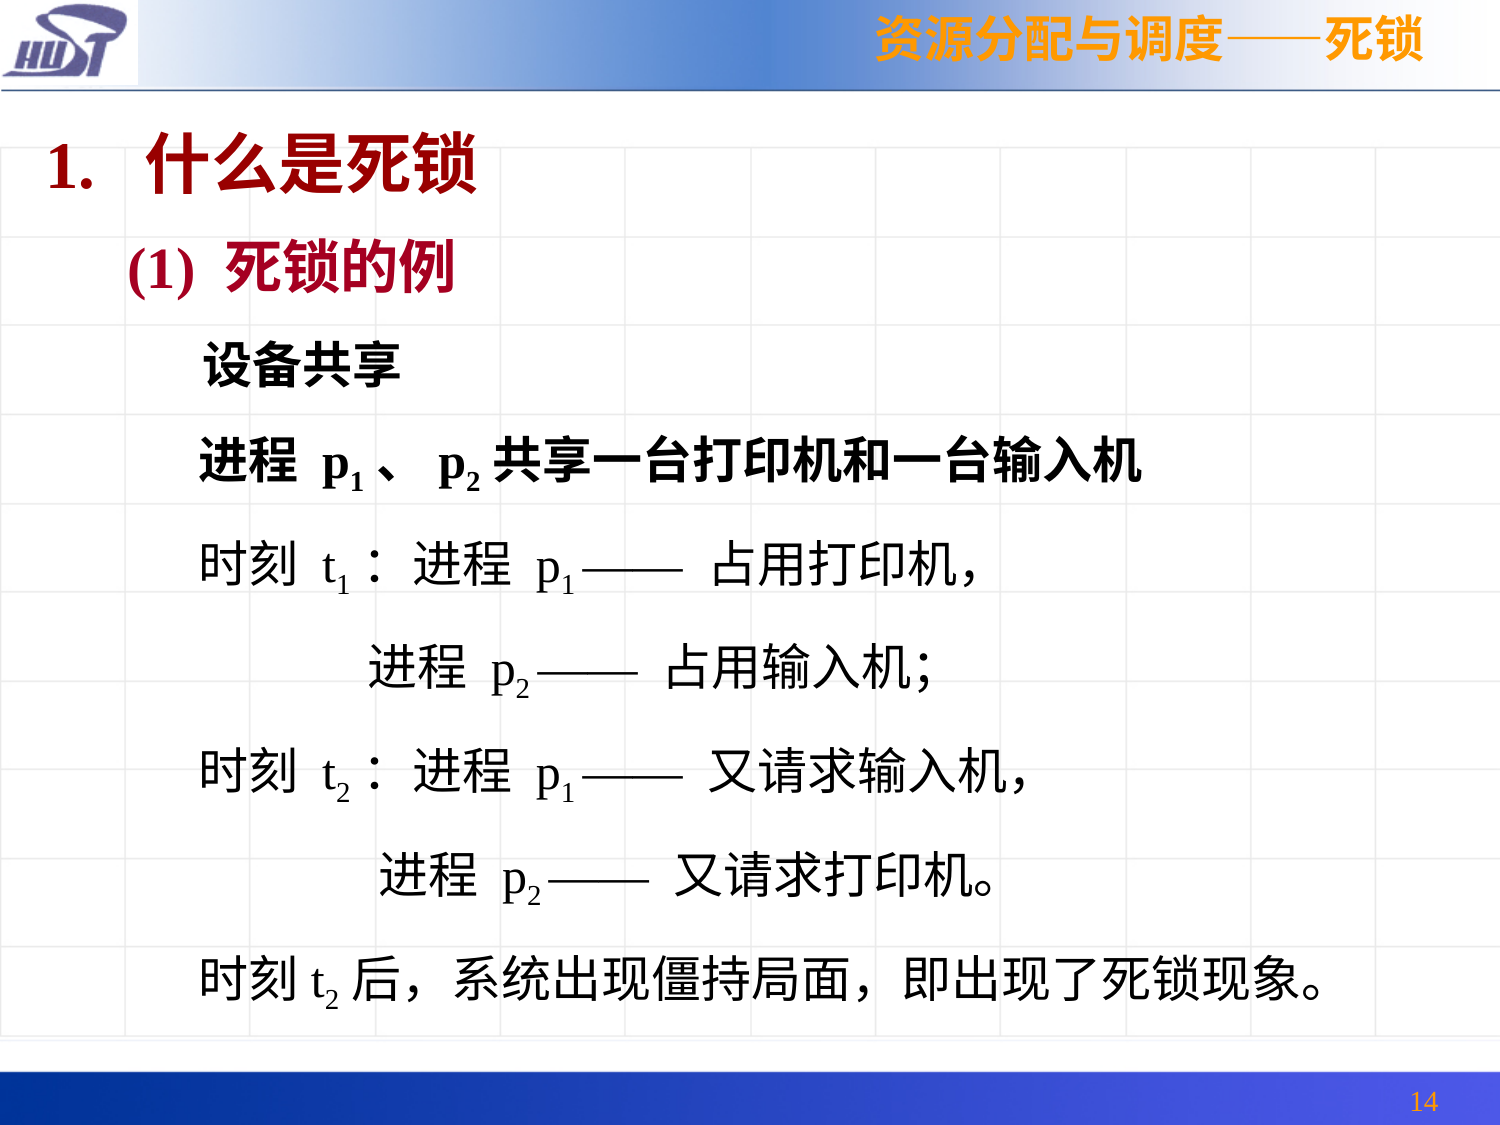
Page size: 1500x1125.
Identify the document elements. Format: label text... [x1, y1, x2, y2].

text_box 14 [1393, 1067, 1455, 1125]
text_box 1. 什么是死锁 [30, 98, 1093, 210]
text_box (1) 死锁的例 设备共享 进程 p1、p2共享一台打印机和一台输入机 时刻 t1：进程 p1 —— 占用打印机， 进程 p2 —— 占用输入机； 时刻 t2：进程 p1 —— 又请求输入机， 进程 p2 —— 又请求打印机。 时刻t2后，系统出现僵持局面，即出现了死锁现象。 [25, 201, 1422, 1101]
text_box 资源分配与调度——死锁 [62, 6, 1440, 76]
picture [0, 0, 1500, 1125]
